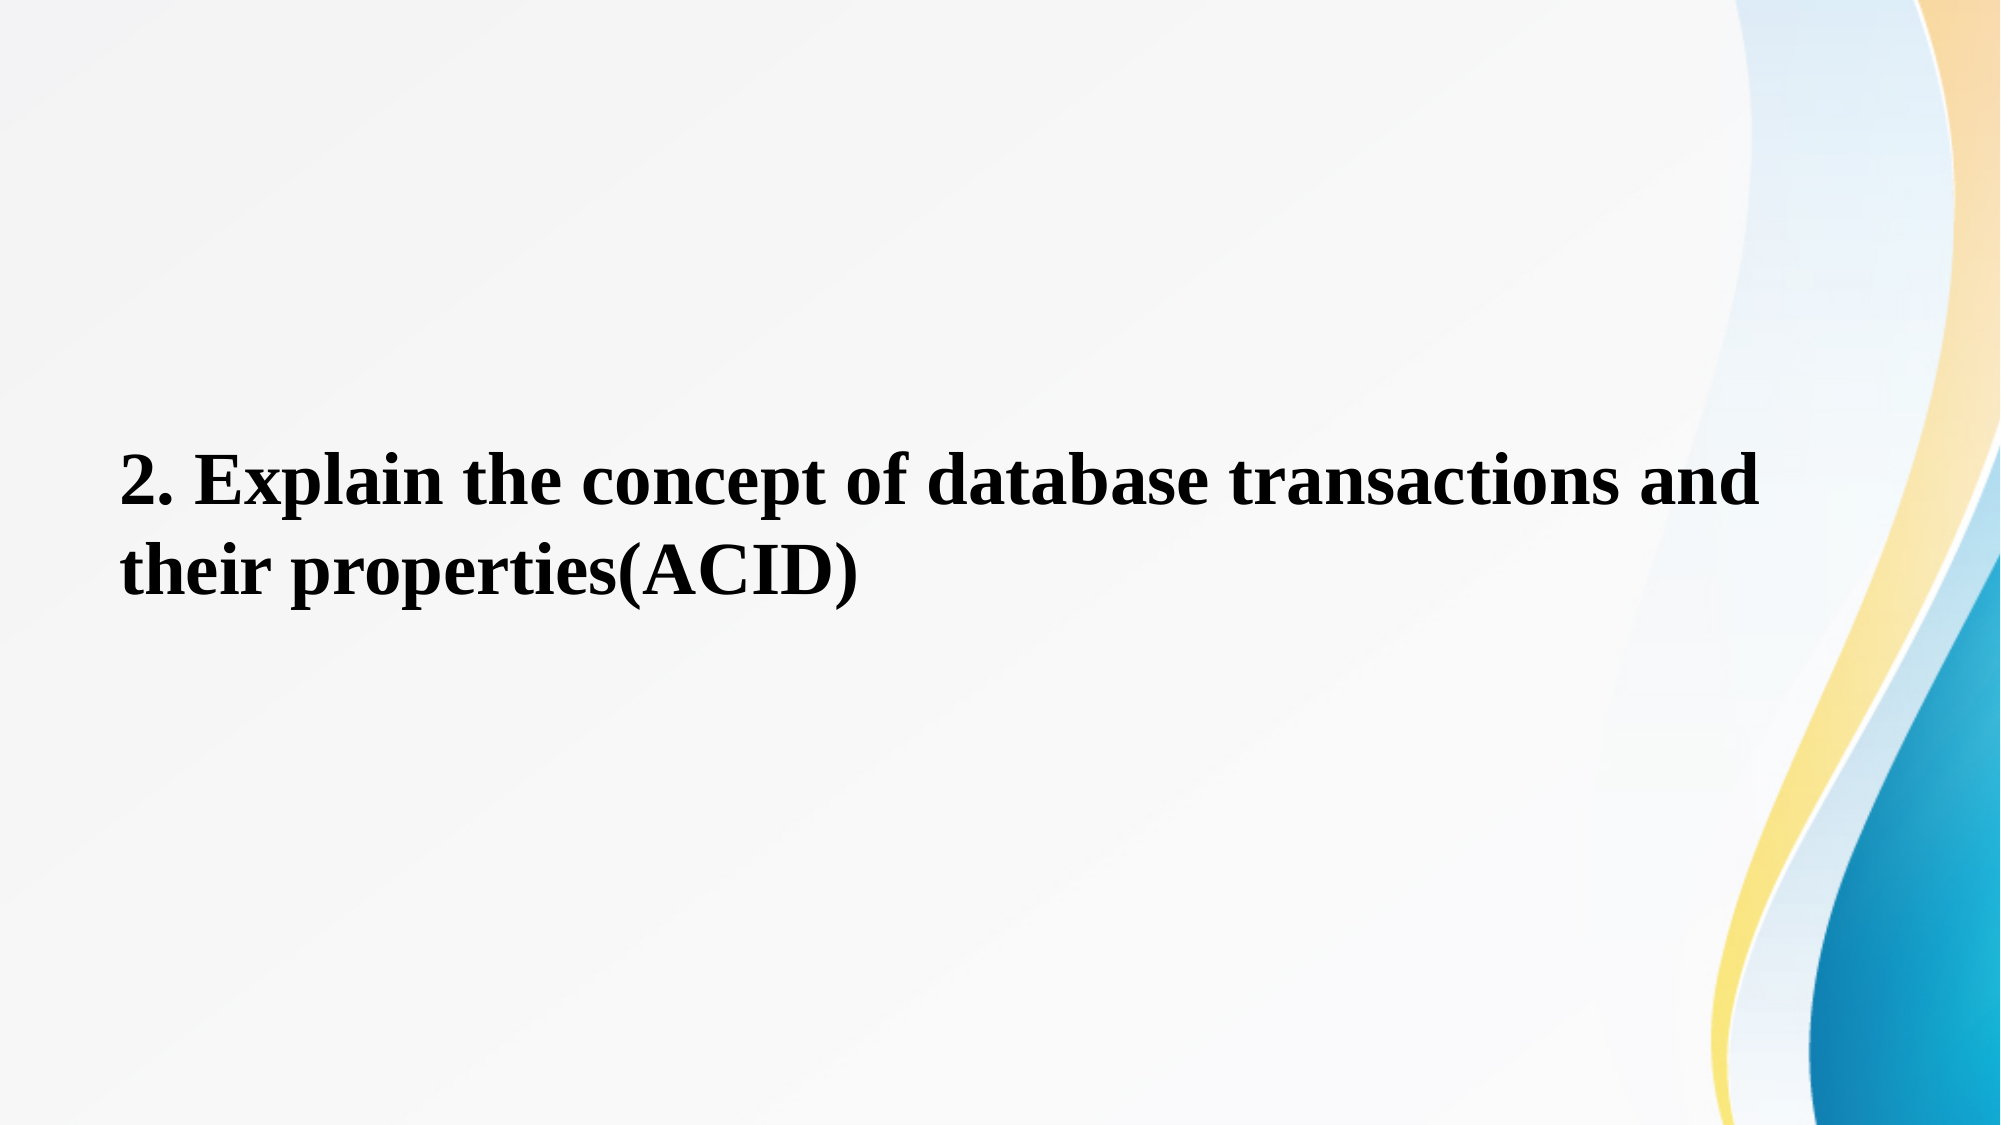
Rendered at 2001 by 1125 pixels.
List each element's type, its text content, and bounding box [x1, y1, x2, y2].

picture [0, 0, 2001, 1125]
title 2. Explain the concept of database transactions and their properties(ACID) [104, 285, 1830, 755]
